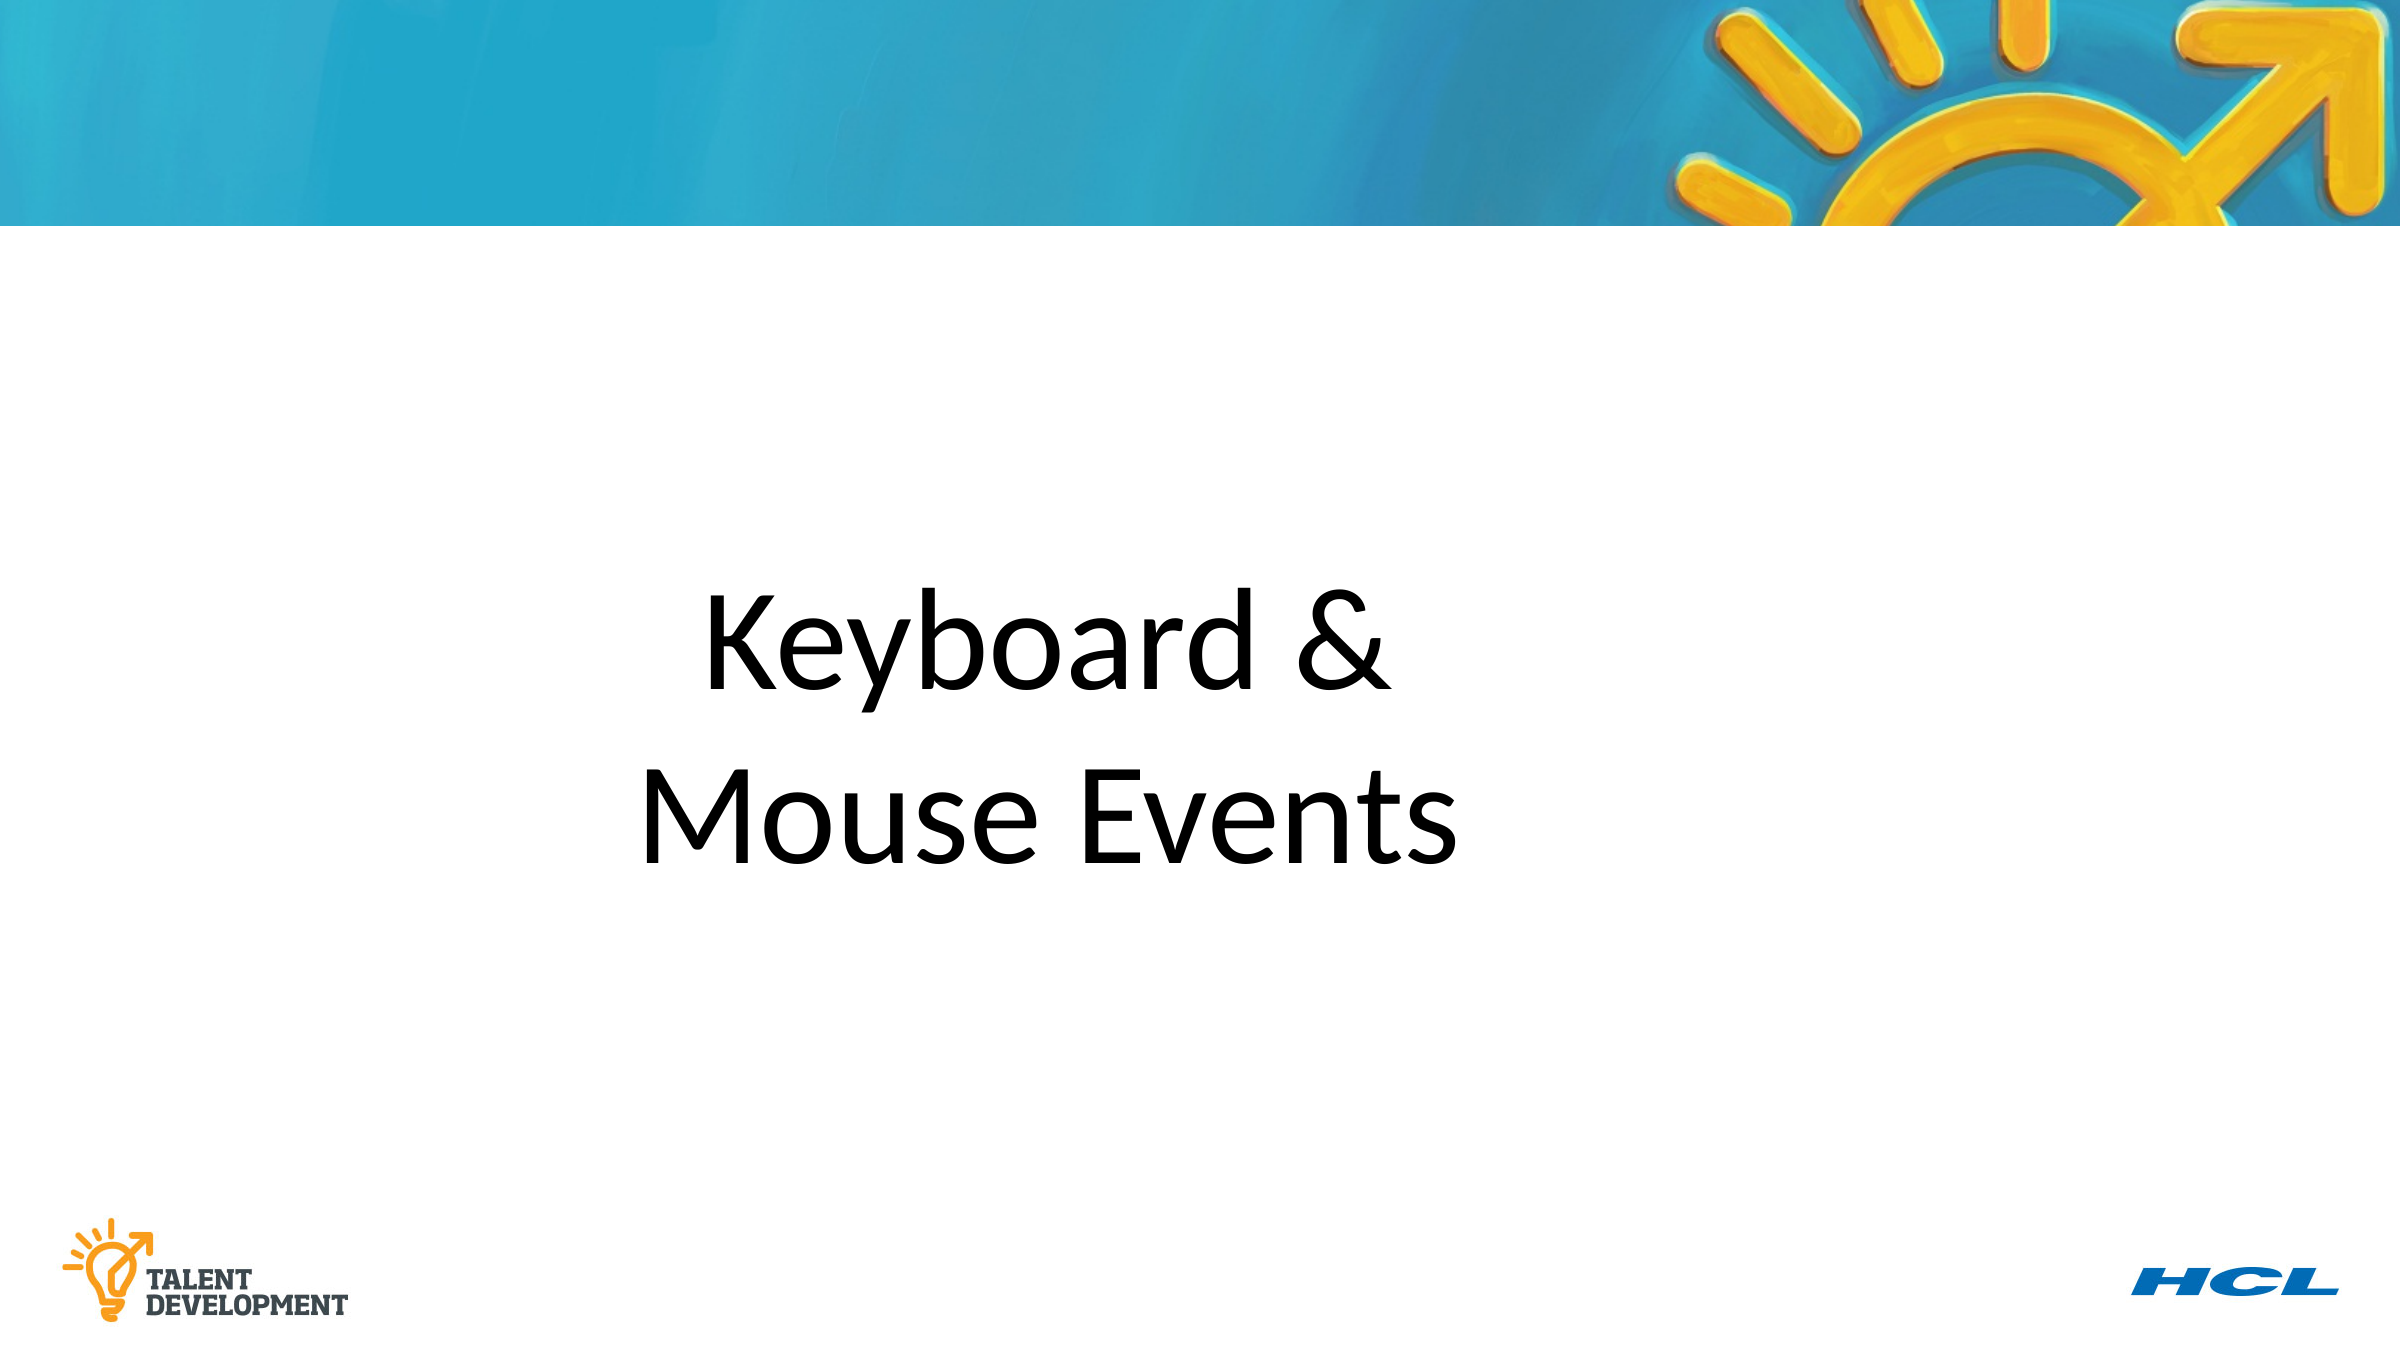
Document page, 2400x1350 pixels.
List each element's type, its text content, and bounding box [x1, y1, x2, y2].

picture [2100, 1169, 2397, 1350]
picture [0, 1169, 389, 1350]
text_box Keyboard & Mouse Events [612, 535, 1484, 649]
picture [0, 0, 2400, 226]
